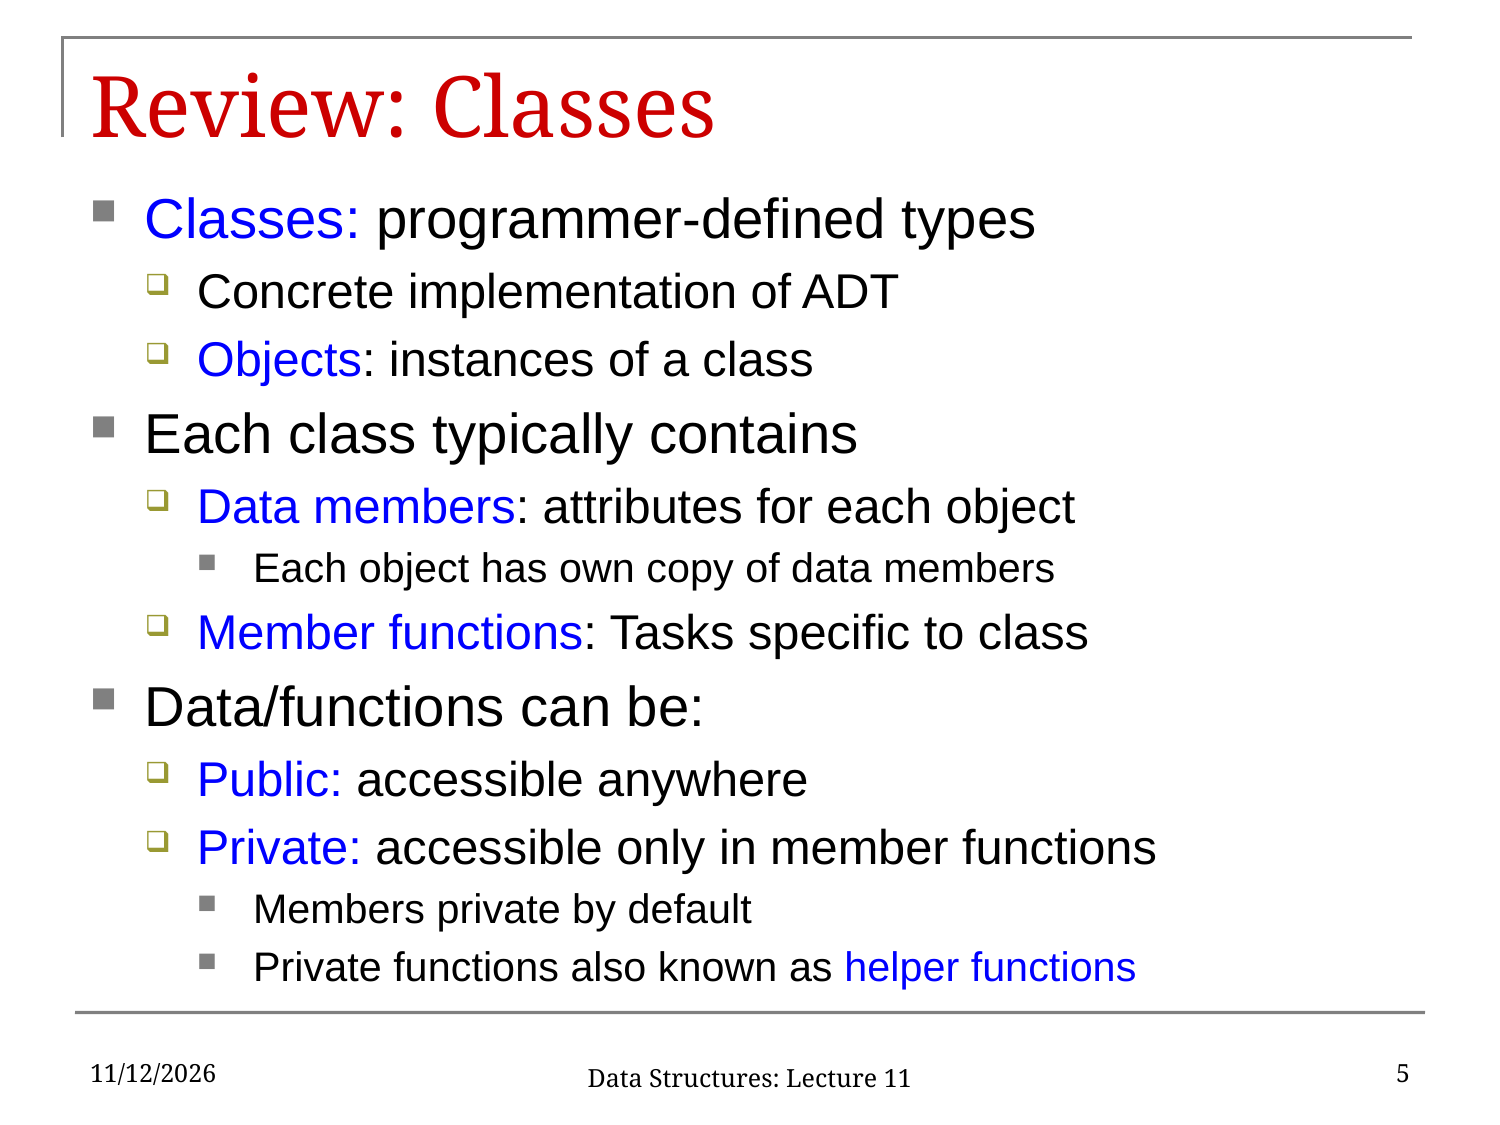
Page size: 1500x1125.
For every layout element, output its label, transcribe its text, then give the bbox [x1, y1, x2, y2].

title Review: Classes [75, 45, 1425, 163]
list Classes: programmer-defined types Concrete implementation of ADT Objects: instances of a class Each class typically contains Data members: attributes for each object Each object has own copy of data members Member functions: Tasks specific to class Data/functions can be: Public: accessible anywhere Private: accessible only in member functions Members private by default Private functions also known as helper functions [75, 174, 1425, 1006]
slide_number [74, 1023, 426, 1100]
footer Data Structures: Lecture 11 [512, 1024, 988, 1101]
slide_number 5 [1074, 1023, 1426, 1100]
